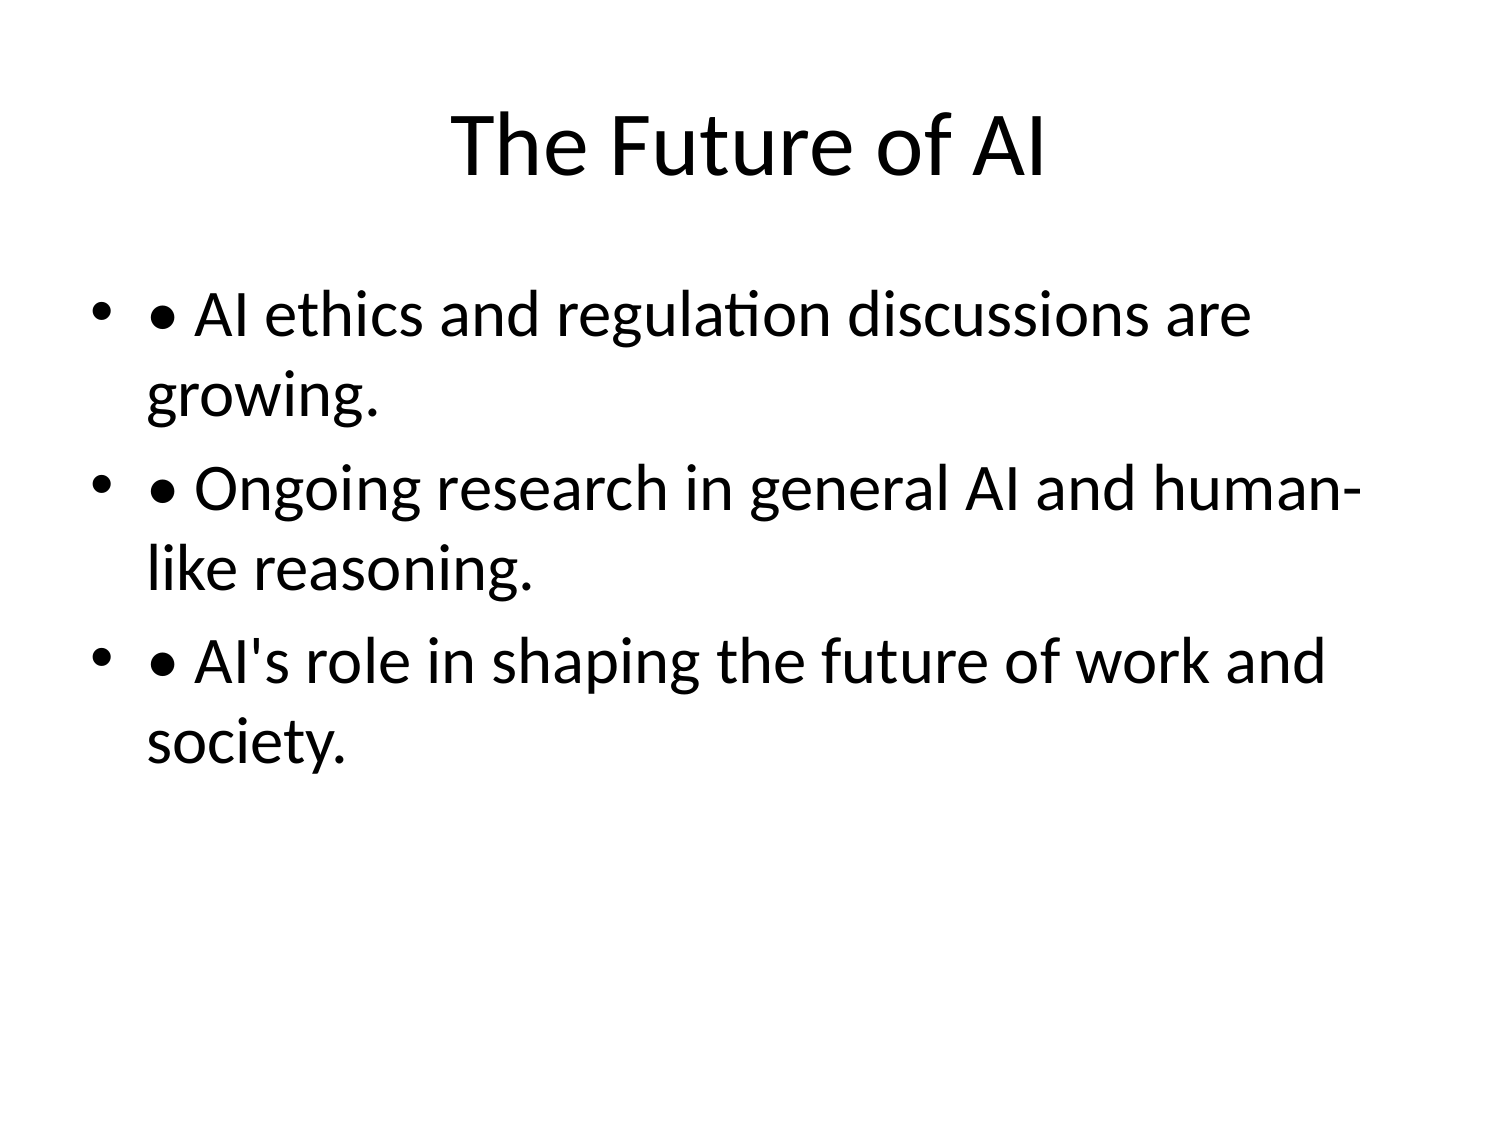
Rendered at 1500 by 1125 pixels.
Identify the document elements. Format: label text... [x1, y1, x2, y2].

title The Future of AI [75, 45, 1425, 233]
list • AI ethics and regulation discussions are growing. • Ongoing research in general AI and human-like reasoning. • AI's role in shaping the future of work and society. [75, 262, 1425, 1005]
